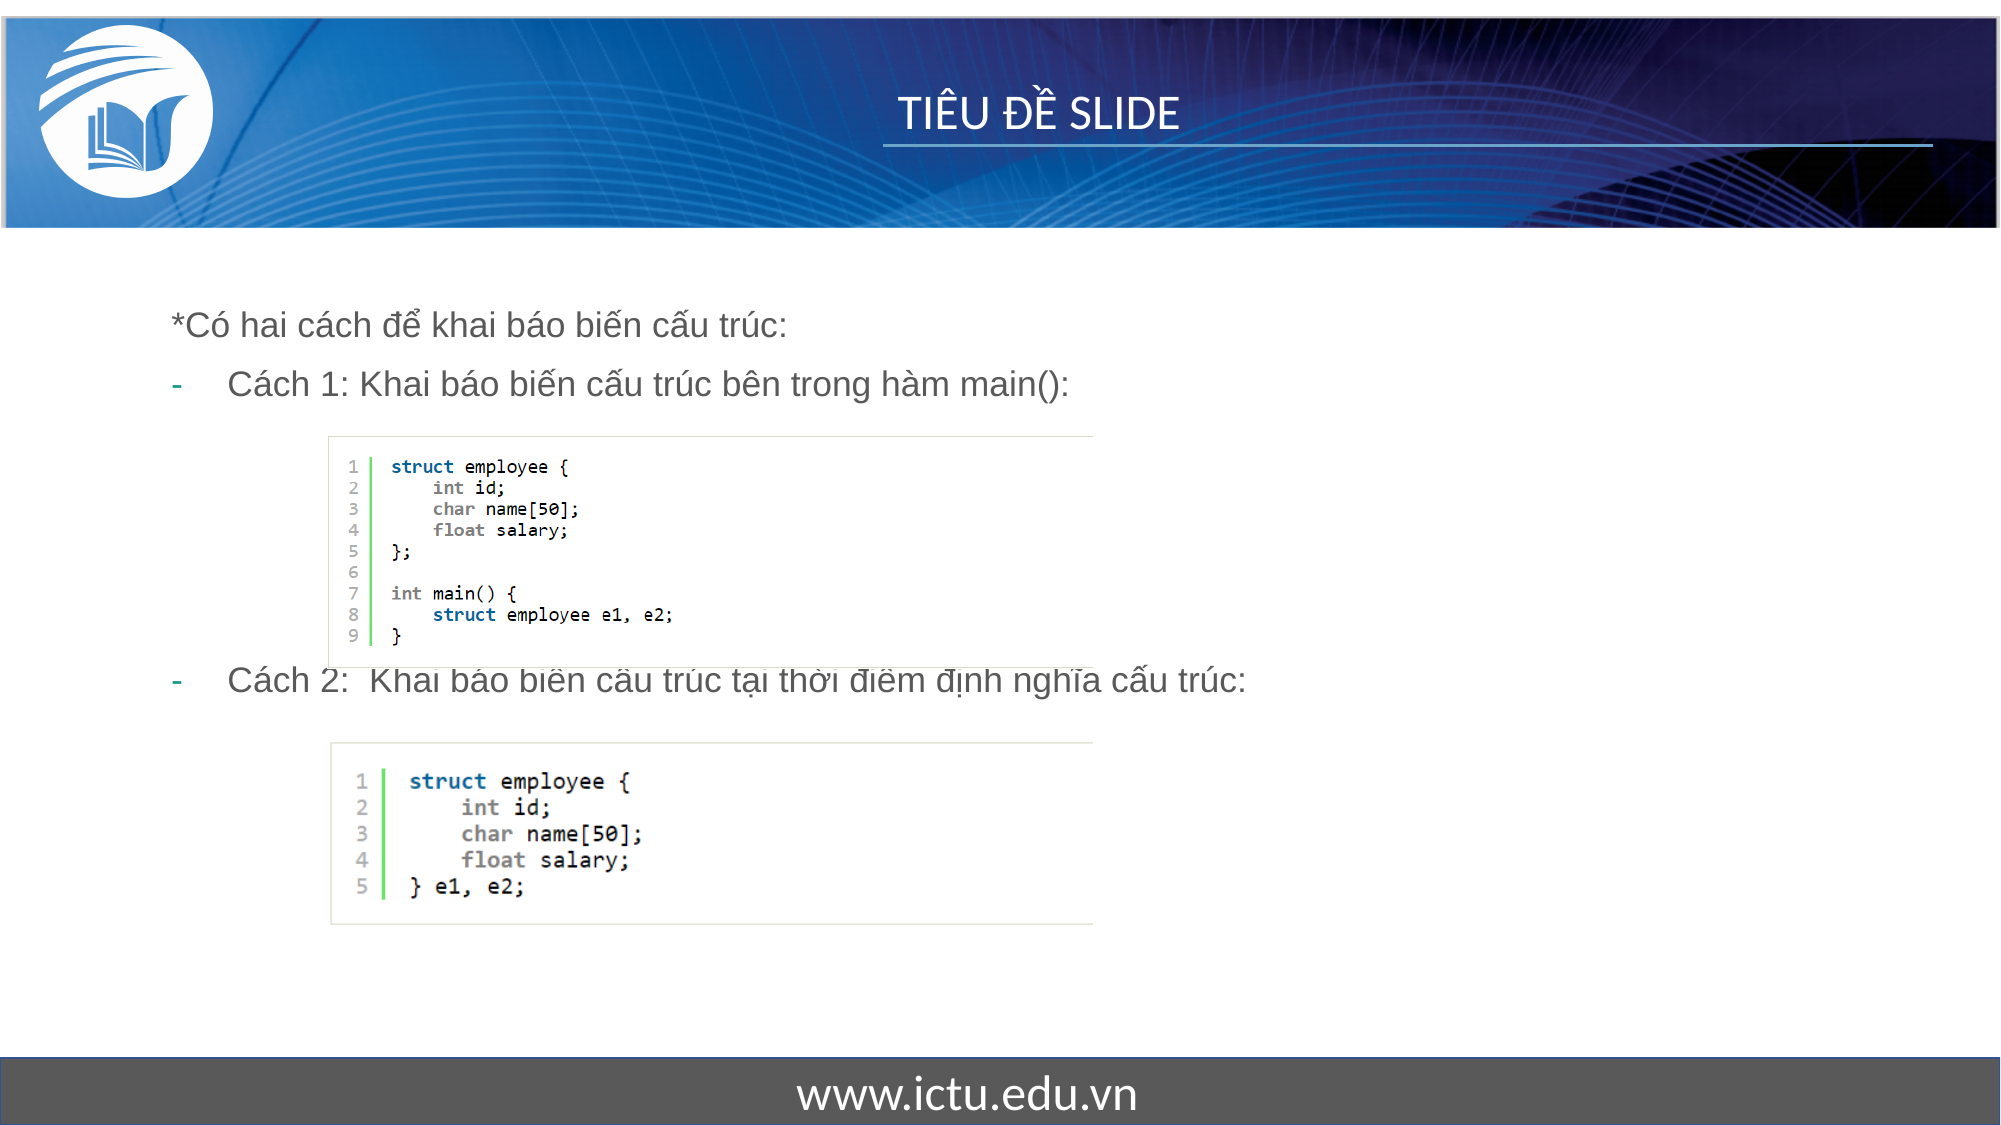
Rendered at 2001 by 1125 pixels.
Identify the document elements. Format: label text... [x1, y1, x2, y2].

picture [327, 739, 1093, 932]
picture [327, 436, 1093, 669]
list *Có hai cách để khai báo biến cấu trúc: Cách 1: Khai báo biến cấu trúc bên trong hàm main(): Cách 2: Khai báo biến cấu trúc tại thời điểm định nghĩa cấu trúc: [137, 299, 1863, 1014]
picture [2, 16, 2000, 227]
